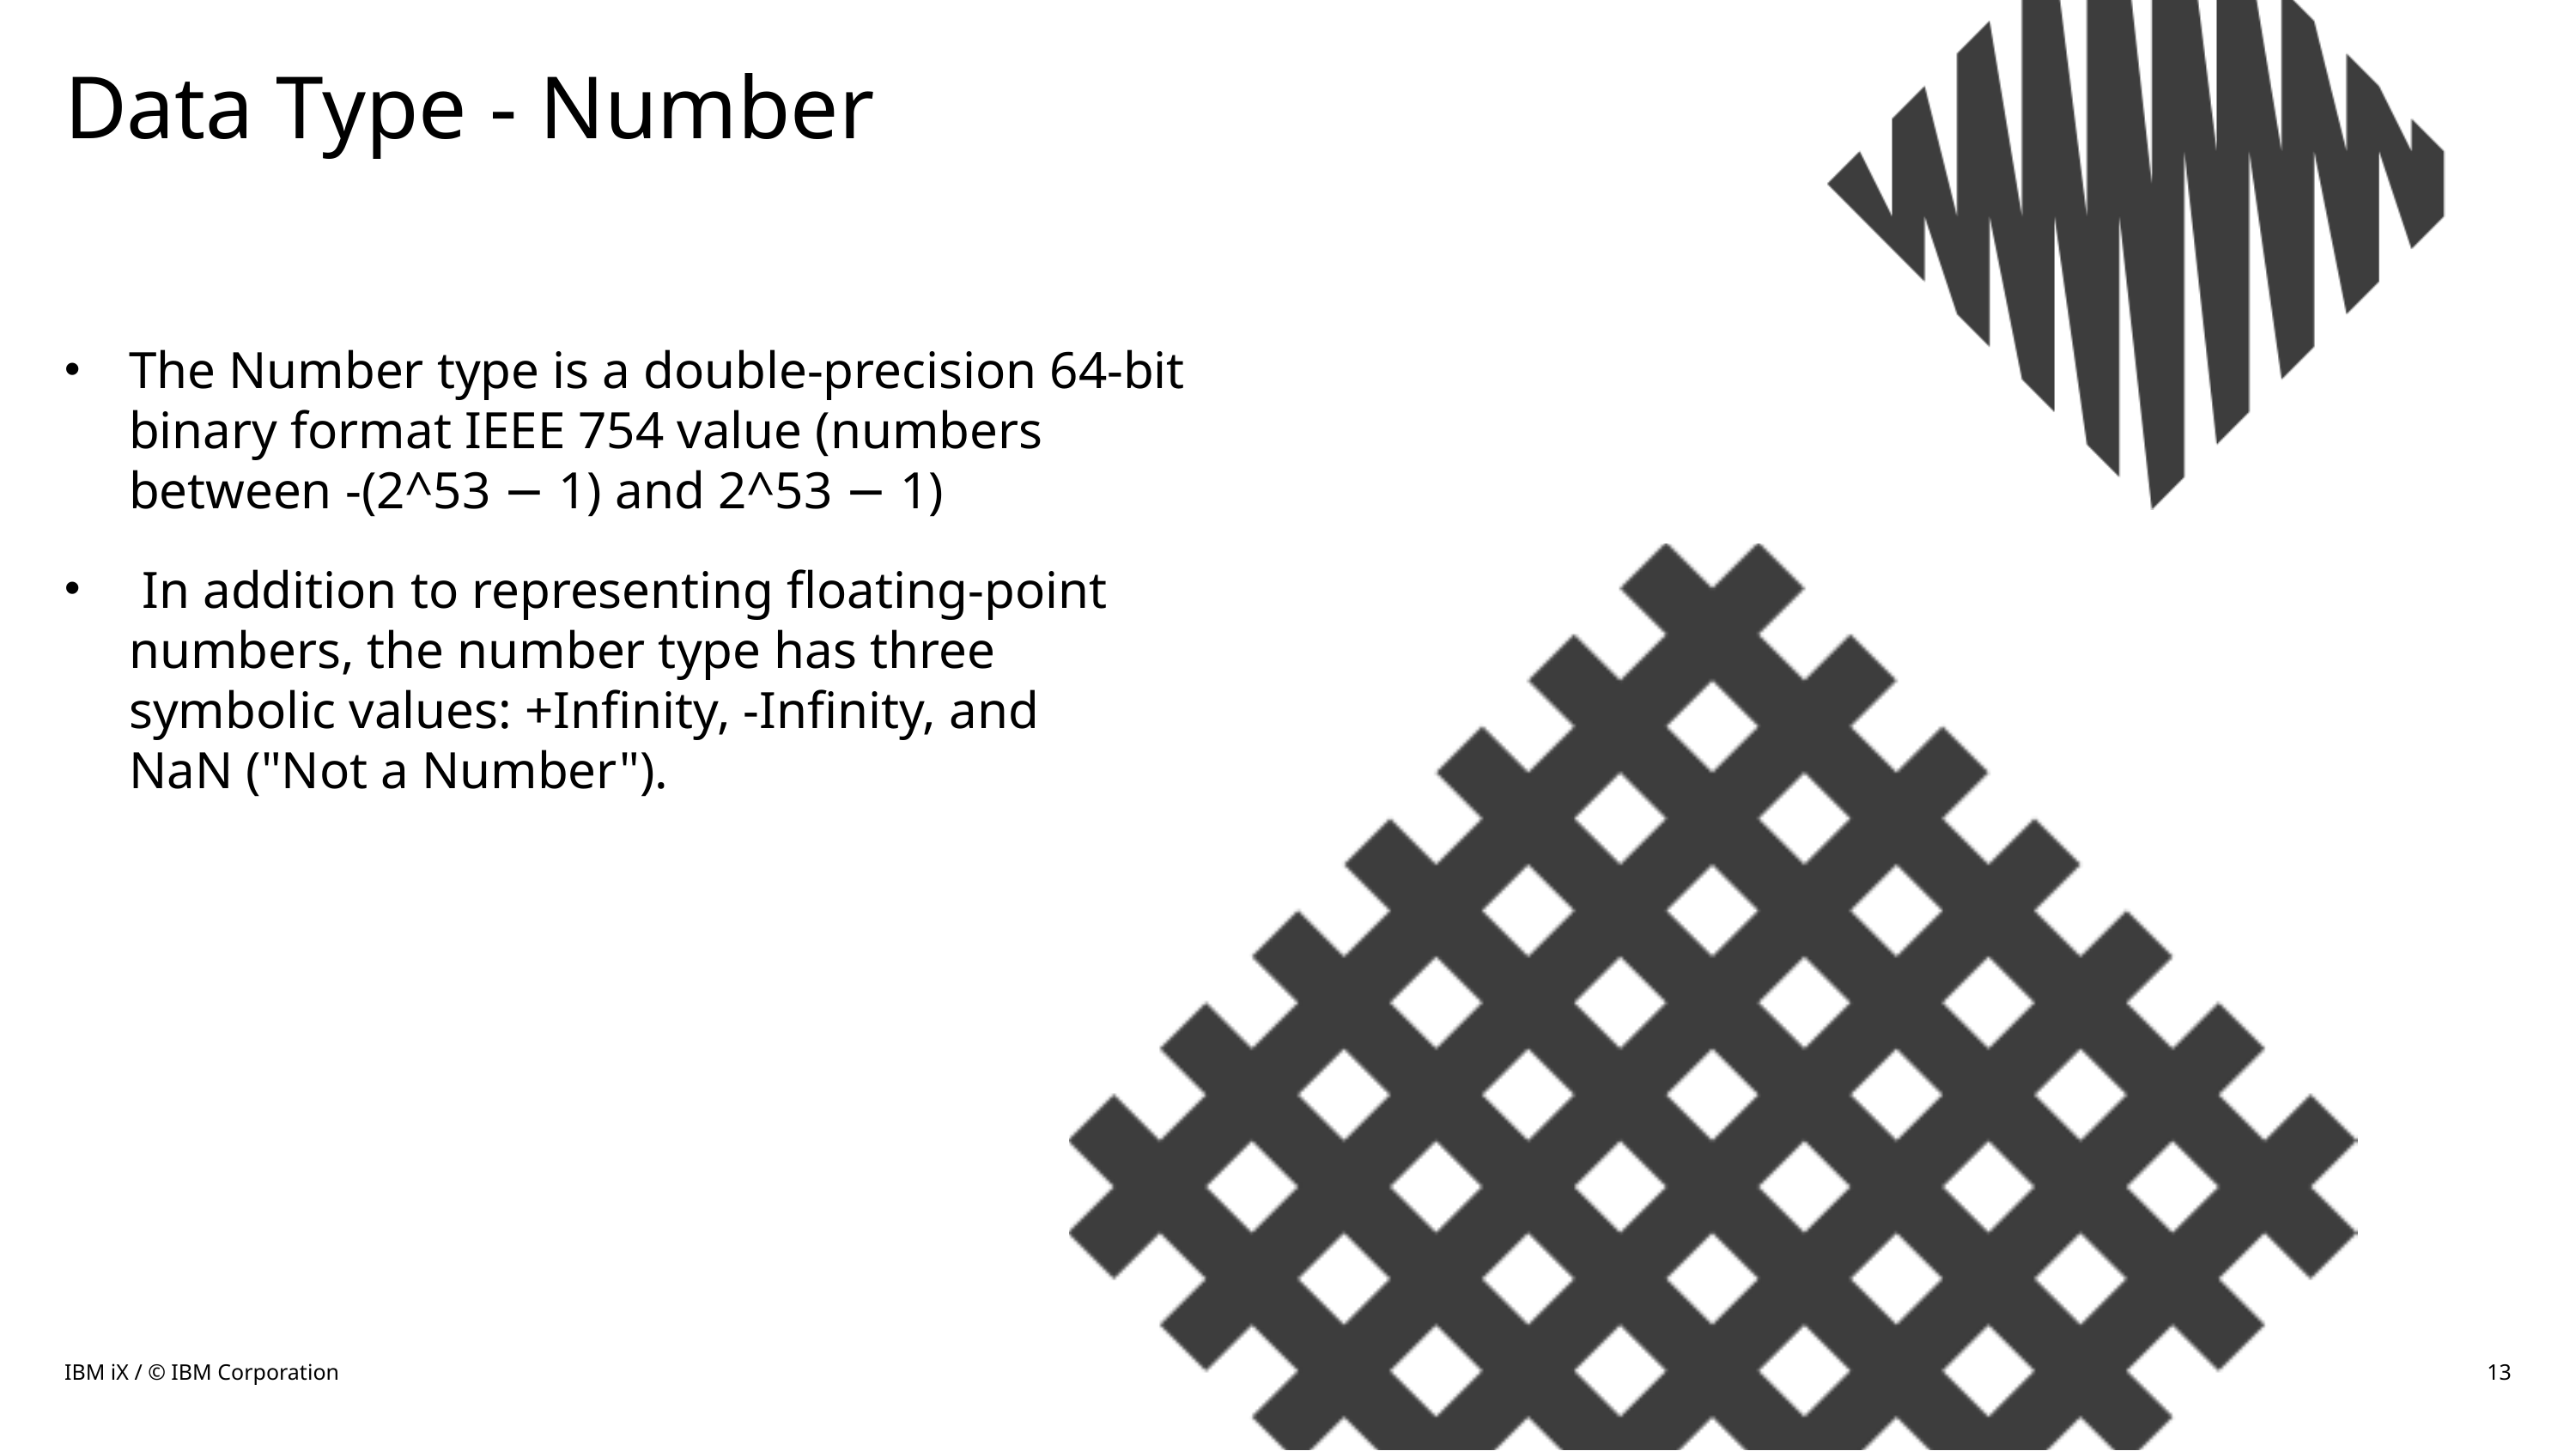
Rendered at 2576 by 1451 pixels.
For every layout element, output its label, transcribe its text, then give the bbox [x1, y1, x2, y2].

title Data Type - Number [64, 64, 1224, 542]
slide_number 13 [2363, 1350, 2512, 1397]
text_box The Number type is a double-precision 64-bit binary format IEEE 754 value (numbers between -(2^53 − 1) and 2^53 − 1) In addition to representing floating-point numbers, the number type has three symbolic values: +Infinity, -Infinity, and NaN ("Not a Number"). [52, 331, 1212, 1270]
picture [1826, 0, 2446, 511]
picture [1069, 543, 2358, 1450]
footer IBM iX / © IBM Corporation [64, 1350, 1064, 1397]
